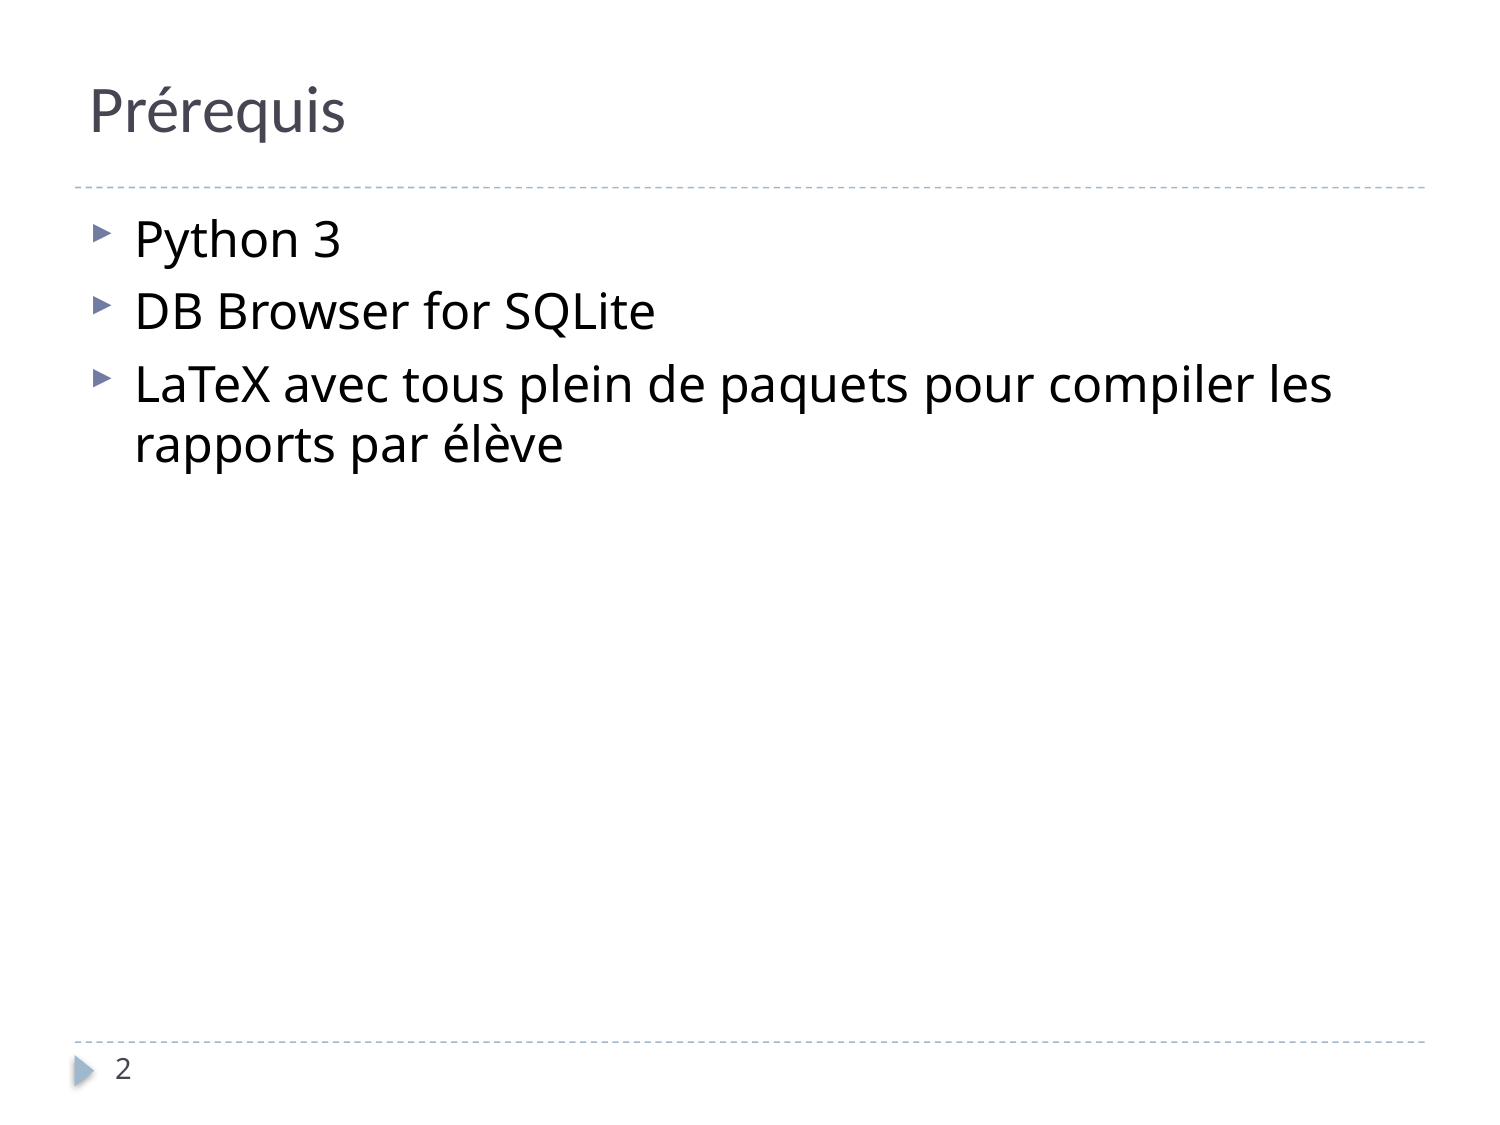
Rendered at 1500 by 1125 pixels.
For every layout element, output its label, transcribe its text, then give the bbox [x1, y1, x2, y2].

list Python 3 DB Browser for SQLite LaTeX avec tous plein de paquets pour compiler les rapports par élève [75, 200, 1425, 1010]
slide_number 2 [100, 1042, 426, 1103]
title Prérequis [75, 24, 1424, 188]
